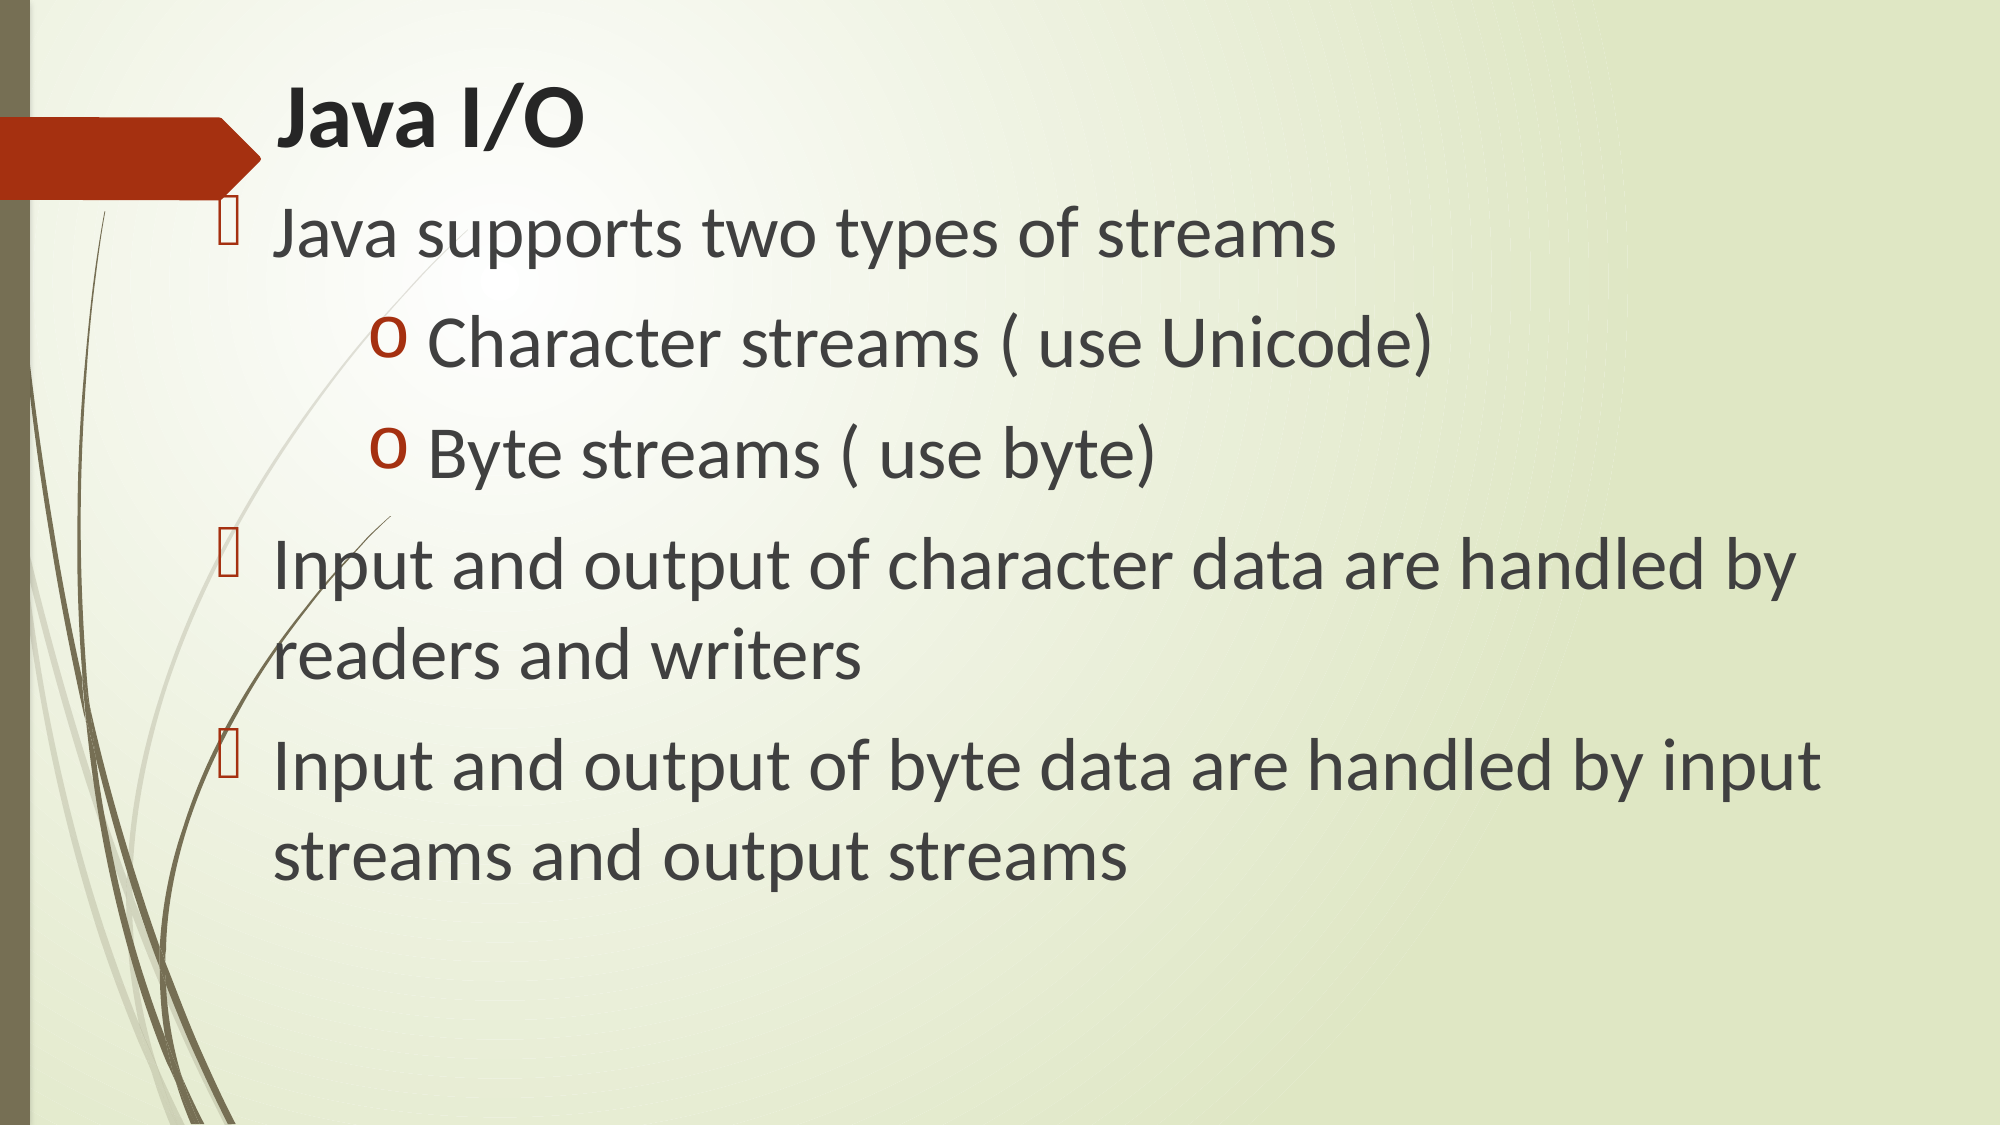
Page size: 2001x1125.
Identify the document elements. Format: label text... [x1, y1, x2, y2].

list Java supports two types of streams Character streams ( use Unicode) Byte streams ( use byte) Input and output of character data are handled by readers and writers Input and output of byte data are handled by input streams and output streams [201, 174, 1878, 1113]
title Java I/O [262, 47, 1755, 174]
